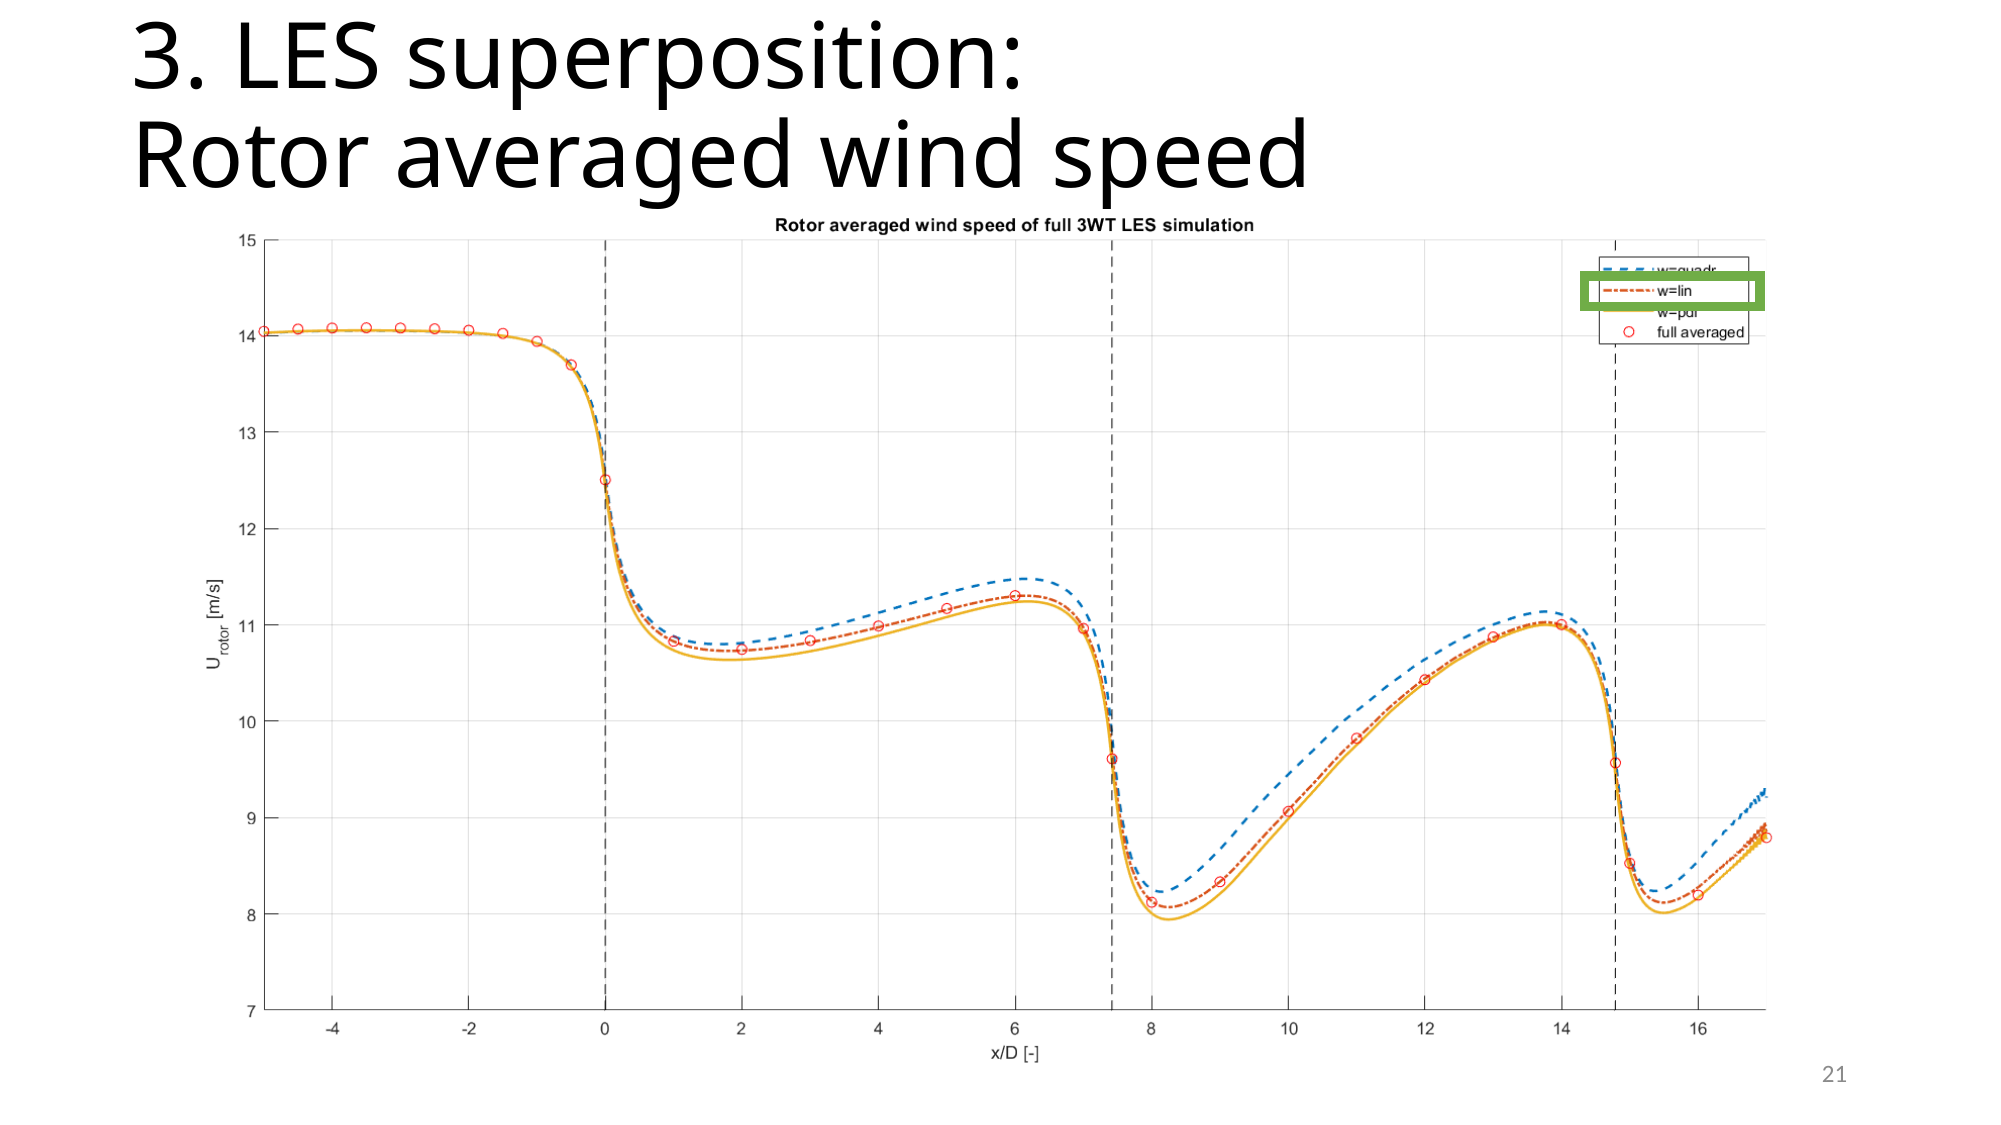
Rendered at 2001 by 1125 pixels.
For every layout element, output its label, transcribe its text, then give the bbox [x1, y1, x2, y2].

slide_number 21 [1412, 1042, 1863, 1103]
picture [174, 208, 1825, 1073]
title 3. LES superposition: Rotor averaged wind speed [116, 0, 1842, 218]
